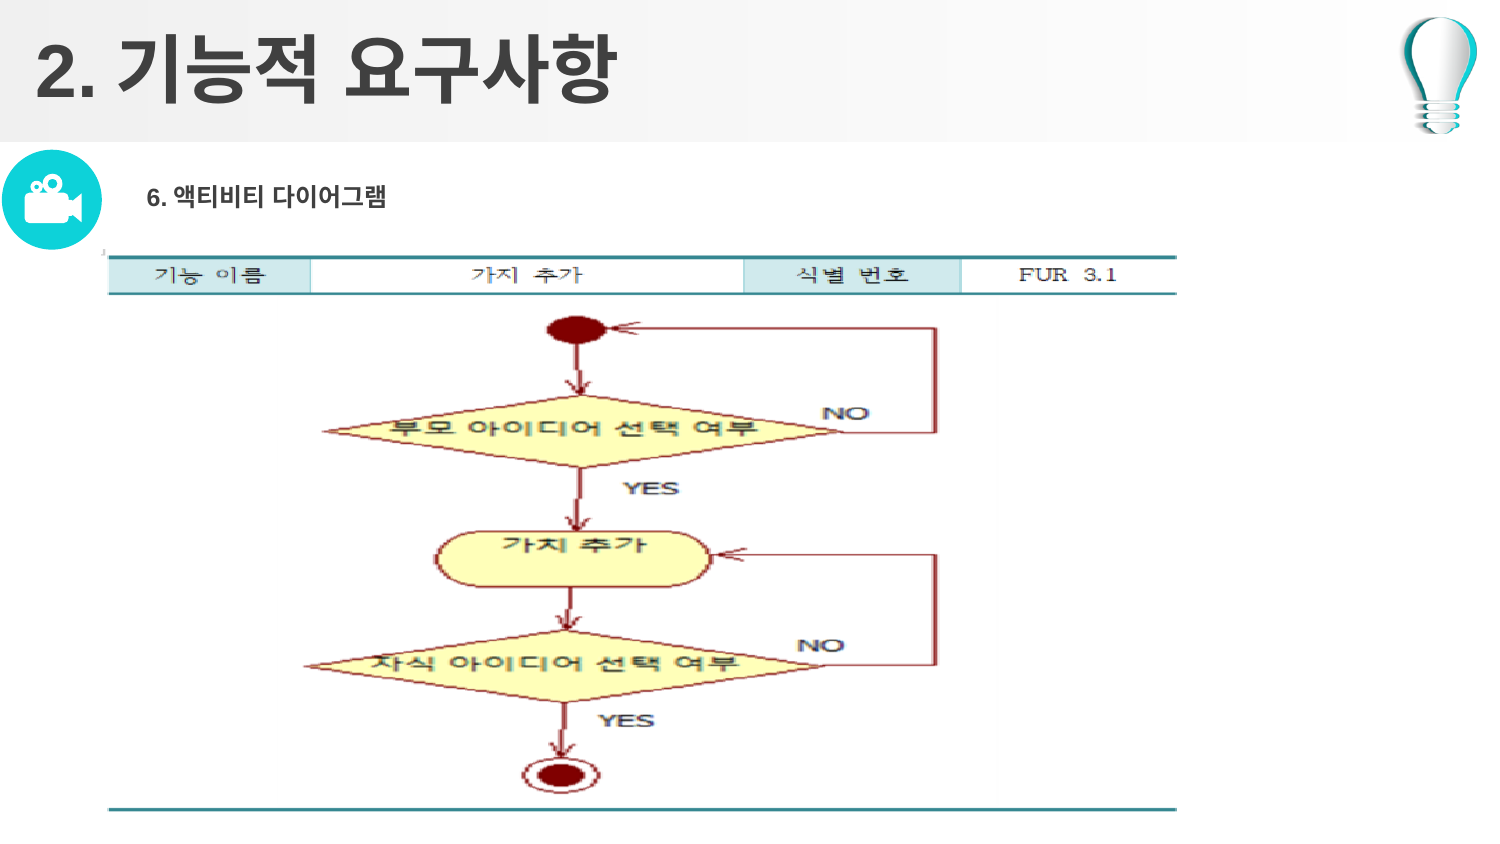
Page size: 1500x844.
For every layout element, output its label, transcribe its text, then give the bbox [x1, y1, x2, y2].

text_box [22, 171, 84, 226]
title 2.기능적 요구사항 [0, 4, 1500, 132]
picture [101, 249, 1187, 812]
text_box 6.액티비티 다이어그램 [131, 173, 455, 219]
text_box [0, 147, 104, 252]
